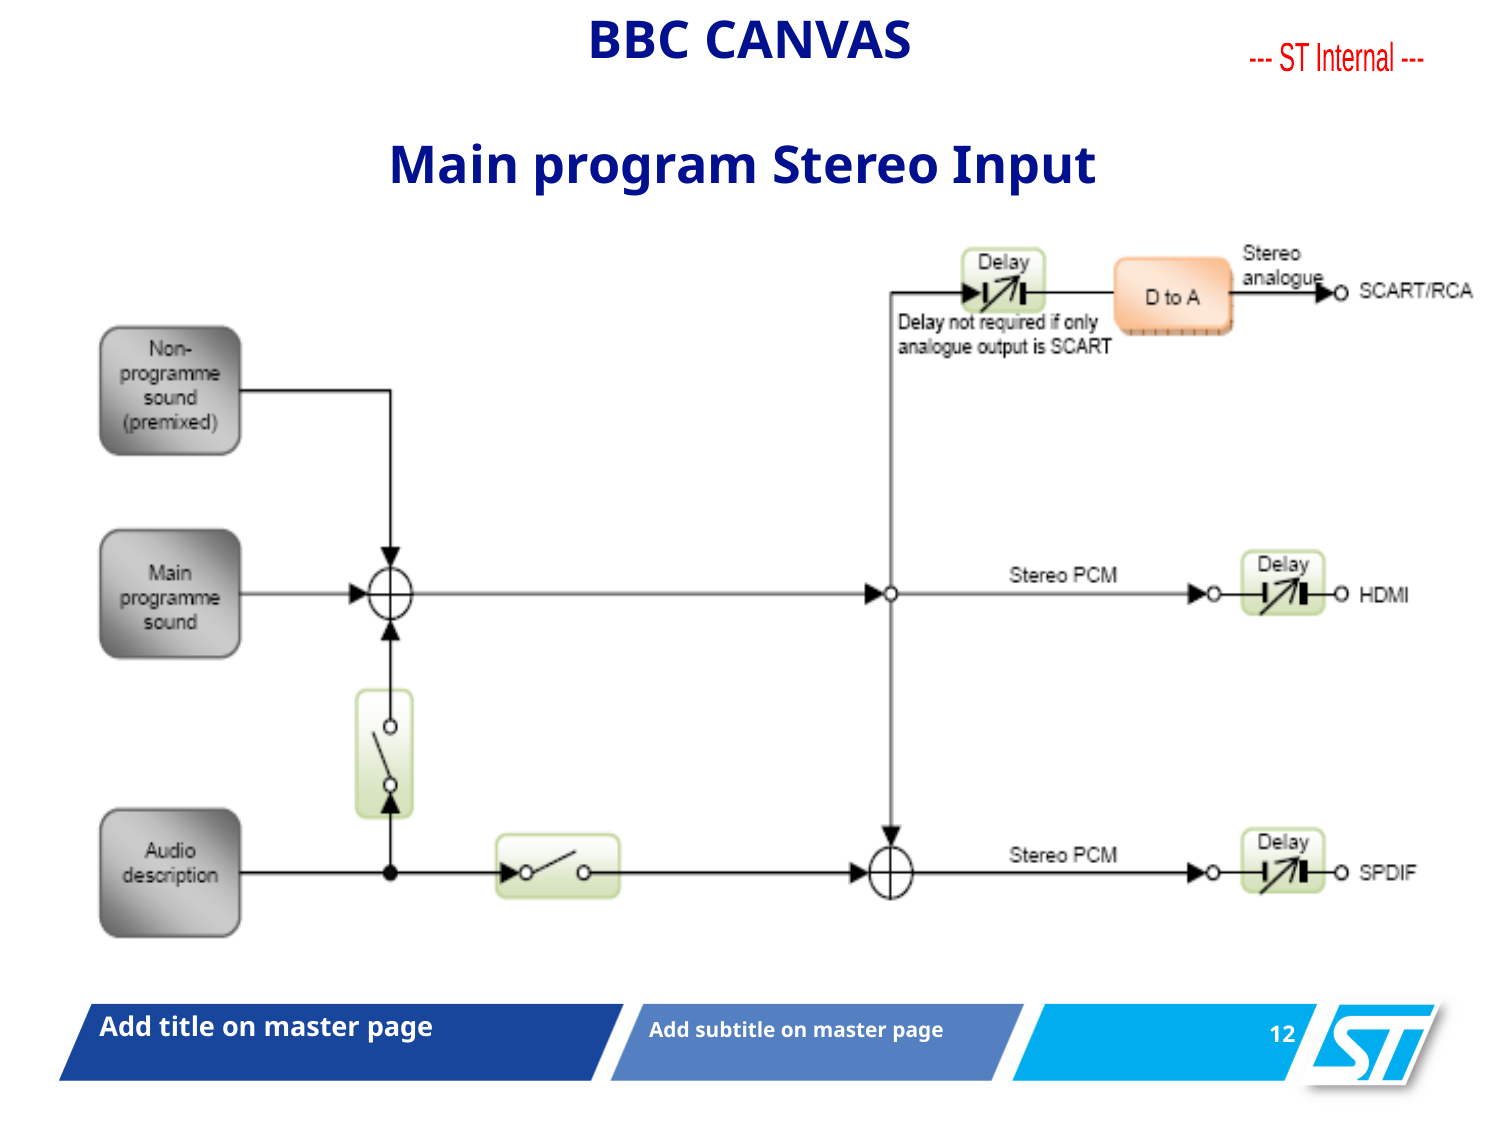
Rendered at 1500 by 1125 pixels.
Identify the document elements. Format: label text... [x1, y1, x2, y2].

picture [0, 0, 1500, 212]
slide_number 11 [1210, 999, 1311, 1071]
title BBC CANVAS Main program Stereo Input [87, 49, 1413, 151]
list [0, 212, 1500, 963]
picture [0, 963, 1500, 1125]
